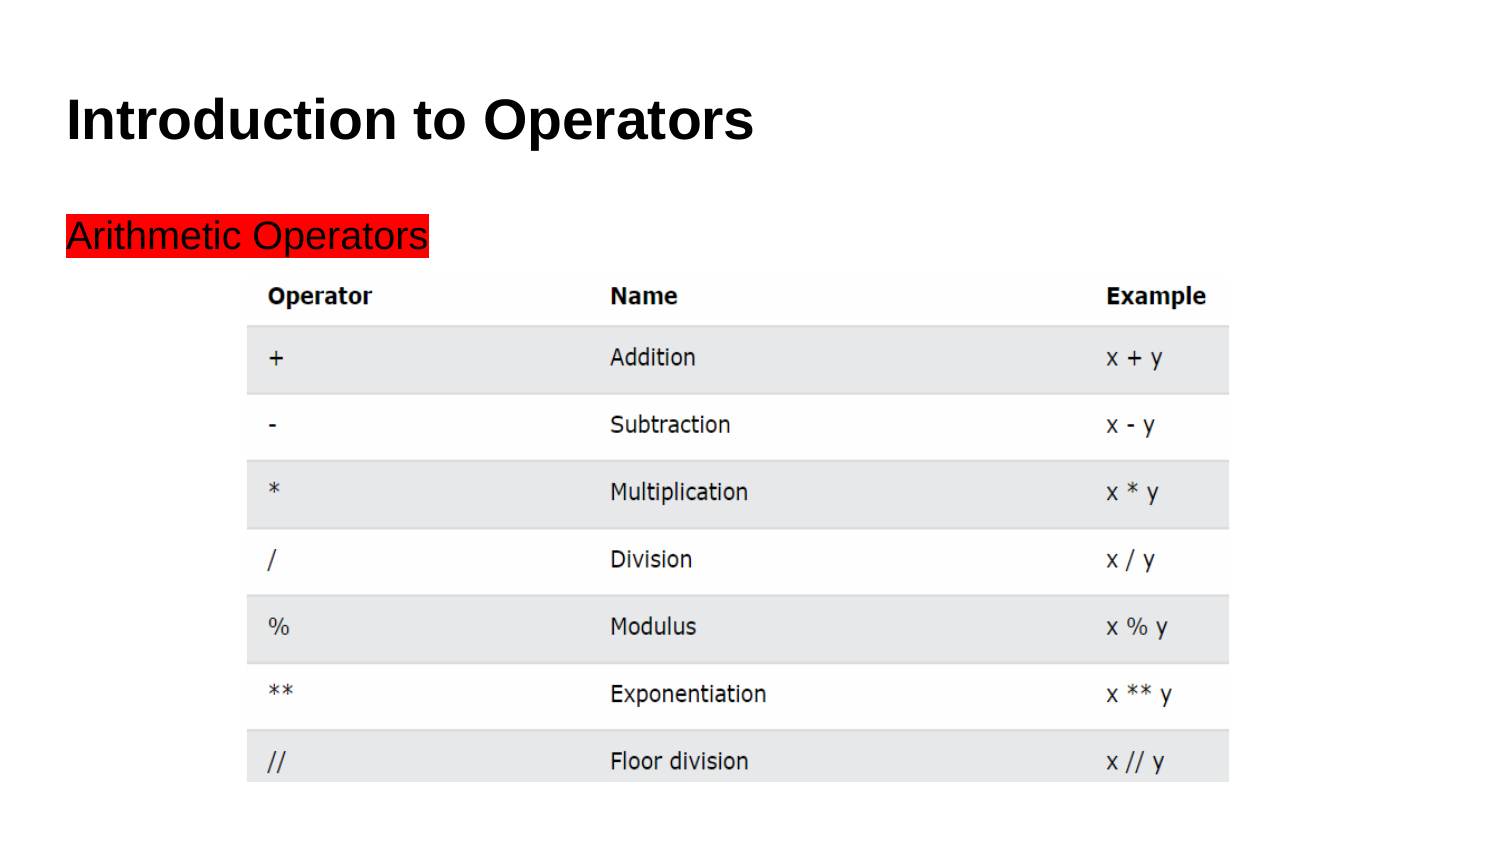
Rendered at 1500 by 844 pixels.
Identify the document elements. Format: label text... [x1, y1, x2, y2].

list Arithmetic Operators [51, 192, 1449, 754]
title Introduction to Operators [51, 72, 1449, 167]
picture [246, 278, 1230, 782]
